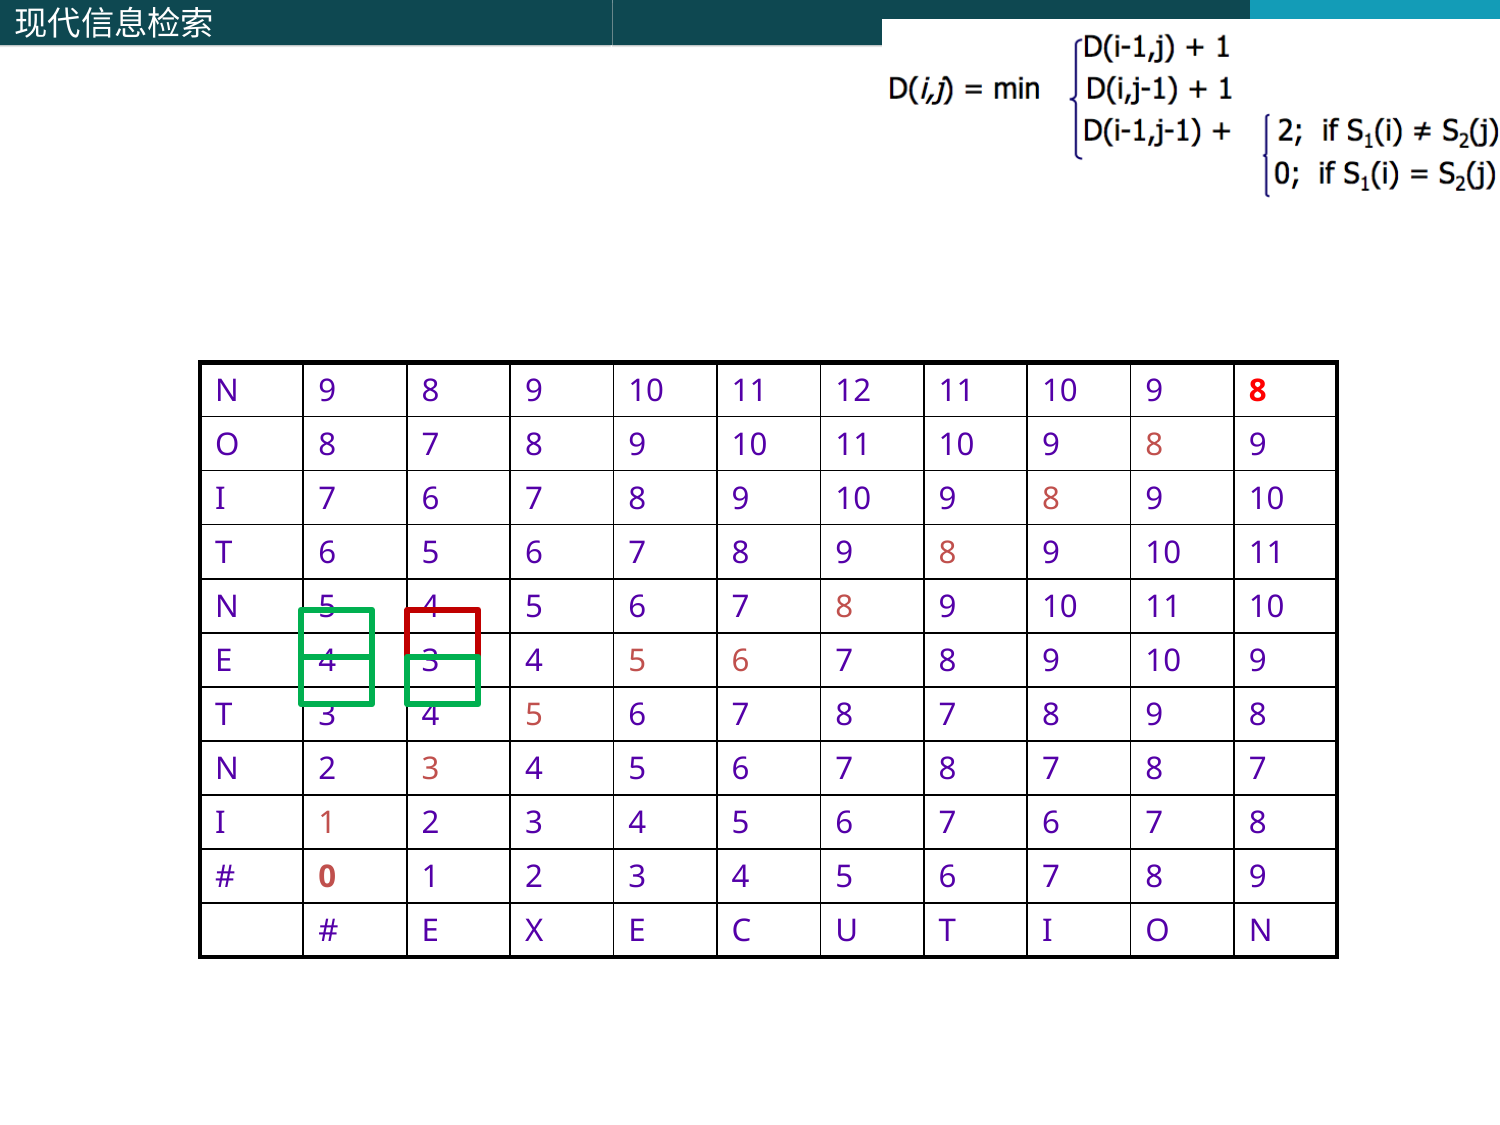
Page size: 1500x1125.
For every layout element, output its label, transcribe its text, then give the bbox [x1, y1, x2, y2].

table_cell 5 [718, 796, 820, 848]
table_cell 6 [511, 525, 613, 578]
table_cell 6 [718, 742, 820, 794]
table_header 9 [1131, 365, 1233, 416]
table_cell 3 [614, 850, 716, 902]
table_header 11 [925, 365, 1026, 416]
text_box [407, 609, 479, 656]
table_cell N [202, 742, 302, 794]
table_cell 7 [614, 525, 716, 578]
table_header N [202, 365, 302, 416]
table_header 9 [511, 365, 613, 416]
table_cell 1 [304, 796, 406, 848]
text_box [301, 656, 372, 705]
table_cell O [1131, 904, 1233, 955]
table_cell 10 [1235, 580, 1335, 632]
table_cell 4 [408, 688, 509, 740]
table_cell 1 [408, 850, 509, 902]
table_cell 5 [511, 688, 613, 740]
table_cell 7 [718, 580, 820, 632]
table_cell 9 [1131, 688, 1233, 740]
table_cell # [202, 850, 302, 902]
table_cell 10 [821, 471, 923, 524]
table_cell 0 [304, 850, 406, 902]
table_cell T [202, 688, 302, 740]
table_cell 10 [1131, 634, 1233, 686]
table_cell 3 [511, 796, 613, 848]
table_cell T [202, 525, 302, 578]
picture [881, 18, 1500, 202]
table_cell 9 [1235, 634, 1335, 686]
table_cell 3 [479, 634, 509, 686]
table_cell 8 [821, 688, 923, 740]
table_cell 9 [1235, 850, 1335, 902]
table_cell X [511, 904, 613, 955]
table_cell 7 [925, 796, 1026, 848]
table_cell 6 [614, 580, 716, 632]
table_cell 7 [821, 634, 923, 686]
table_cell # [304, 904, 406, 955]
table_cell 8 [1028, 471, 1130, 524]
table_cell N [1235, 904, 1335, 955]
table_header 9 [304, 365, 406, 416]
table_cell 7 [1235, 742, 1335, 794]
table_header 10 [614, 365, 716, 416]
table_cell [202, 904, 302, 955]
table_cell 7 [1131, 796, 1233, 848]
table_cell 9 [1028, 525, 1130, 578]
table_cell 9 [821, 525, 923, 578]
table_cell 4 [614, 796, 716, 848]
table_cell C [718, 904, 820, 955]
table_cell 9 [718, 471, 820, 524]
table_cell 10 [925, 417, 1026, 470]
table_cell 10 [718, 417, 820, 470]
table_cell 4 [511, 634, 613, 686]
text_box [301, 609, 372, 656]
table_cell 2 [511, 850, 613, 902]
table_cell 6 [925, 850, 1026, 902]
table_cell 7 [304, 471, 406, 524]
table_cell E [614, 904, 716, 955]
table_cell 7 [821, 742, 923, 794]
table_cell 2 [408, 796, 509, 848]
table_cell 5 [304, 580, 406, 632]
table_header 11 [718, 365, 820, 416]
table_cell 3 [408, 742, 509, 794]
table_cell 7 [1028, 742, 1130, 794]
table_cell E [408, 904, 509, 955]
table_header 8 [408, 365, 509, 416]
table_cell 8 [511, 417, 613, 470]
table_cell 5 [511, 580, 613, 632]
table_cell 8 [1235, 796, 1335, 848]
table_cell N [202, 580, 302, 632]
table_cell 5 [614, 742, 716, 794]
table_cell 6 [408, 471, 509, 524]
table_cell 8 [718, 525, 820, 578]
text_box [407, 656, 479, 705]
table_cell 7 [718, 688, 820, 740]
table_cell 8 [821, 580, 923, 632]
table_cell 9 [1028, 417, 1130, 470]
table_cell O [202, 417, 302, 470]
table_cell 4 [408, 580, 509, 632]
table_cell 8 [304, 417, 406, 470]
table_cell U [821, 904, 923, 955]
table_cell 8 [925, 525, 1026, 578]
table_cell 6 [718, 634, 820, 686]
table_cell 5 [821, 850, 923, 902]
table_cell I [1028, 904, 1130, 955]
table_cell 9 [925, 580, 1026, 632]
table_cell 6 [304, 525, 406, 578]
table_cell 11 [821, 417, 923, 470]
table_cell I [202, 796, 302, 848]
table_cell 4 [372, 634, 406, 686]
table_cell E [202, 634, 301, 686]
table_cell 9 [1028, 634, 1130, 686]
table_cell 8 [1131, 850, 1233, 902]
table_cell 10 [1028, 580, 1130, 632]
table_cell 7 [511, 471, 613, 524]
table_cell 4 [718, 850, 820, 902]
table_cell 3 [304, 688, 406, 740]
table_cell 9 [1235, 417, 1335, 470]
table_cell 8 [1028, 688, 1130, 740]
table_cell 8 [614, 471, 716, 524]
table_cell 7 [1028, 850, 1130, 902]
table_cell 9 [925, 471, 1026, 524]
table_cell 9 [1131, 471, 1233, 524]
table_cell 8 [1235, 688, 1335, 740]
table_cell 9 [614, 417, 716, 470]
table_cell 11 [1131, 580, 1233, 632]
table_cell 7 [408, 417, 509, 470]
table_cell 5 [614, 634, 716, 686]
table_cell 8 [1131, 742, 1233, 794]
table_cell 6 [1028, 796, 1130, 848]
table_cell 6 [614, 688, 716, 740]
table_cell 2 [304, 742, 406, 794]
table_cell 5 [408, 525, 509, 578]
table_header 8 [1235, 365, 1335, 416]
table_cell 4 [511, 742, 613, 794]
table_cell 8 [925, 634, 1026, 686]
table_header 10 [1028, 365, 1130, 416]
table_cell 10 [1131, 525, 1233, 578]
table_cell 7 [925, 688, 1026, 740]
table_cell 8 [1131, 417, 1233, 470]
table_cell 10 [1235, 471, 1335, 524]
table_cell T [925, 904, 1026, 955]
table_cell I [202, 471, 302, 524]
table_cell 11 [1235, 525, 1335, 578]
table_cell 6 [821, 796, 923, 848]
table_header 12 [821, 365, 923, 416]
table_cell 8 [925, 742, 1026, 794]
